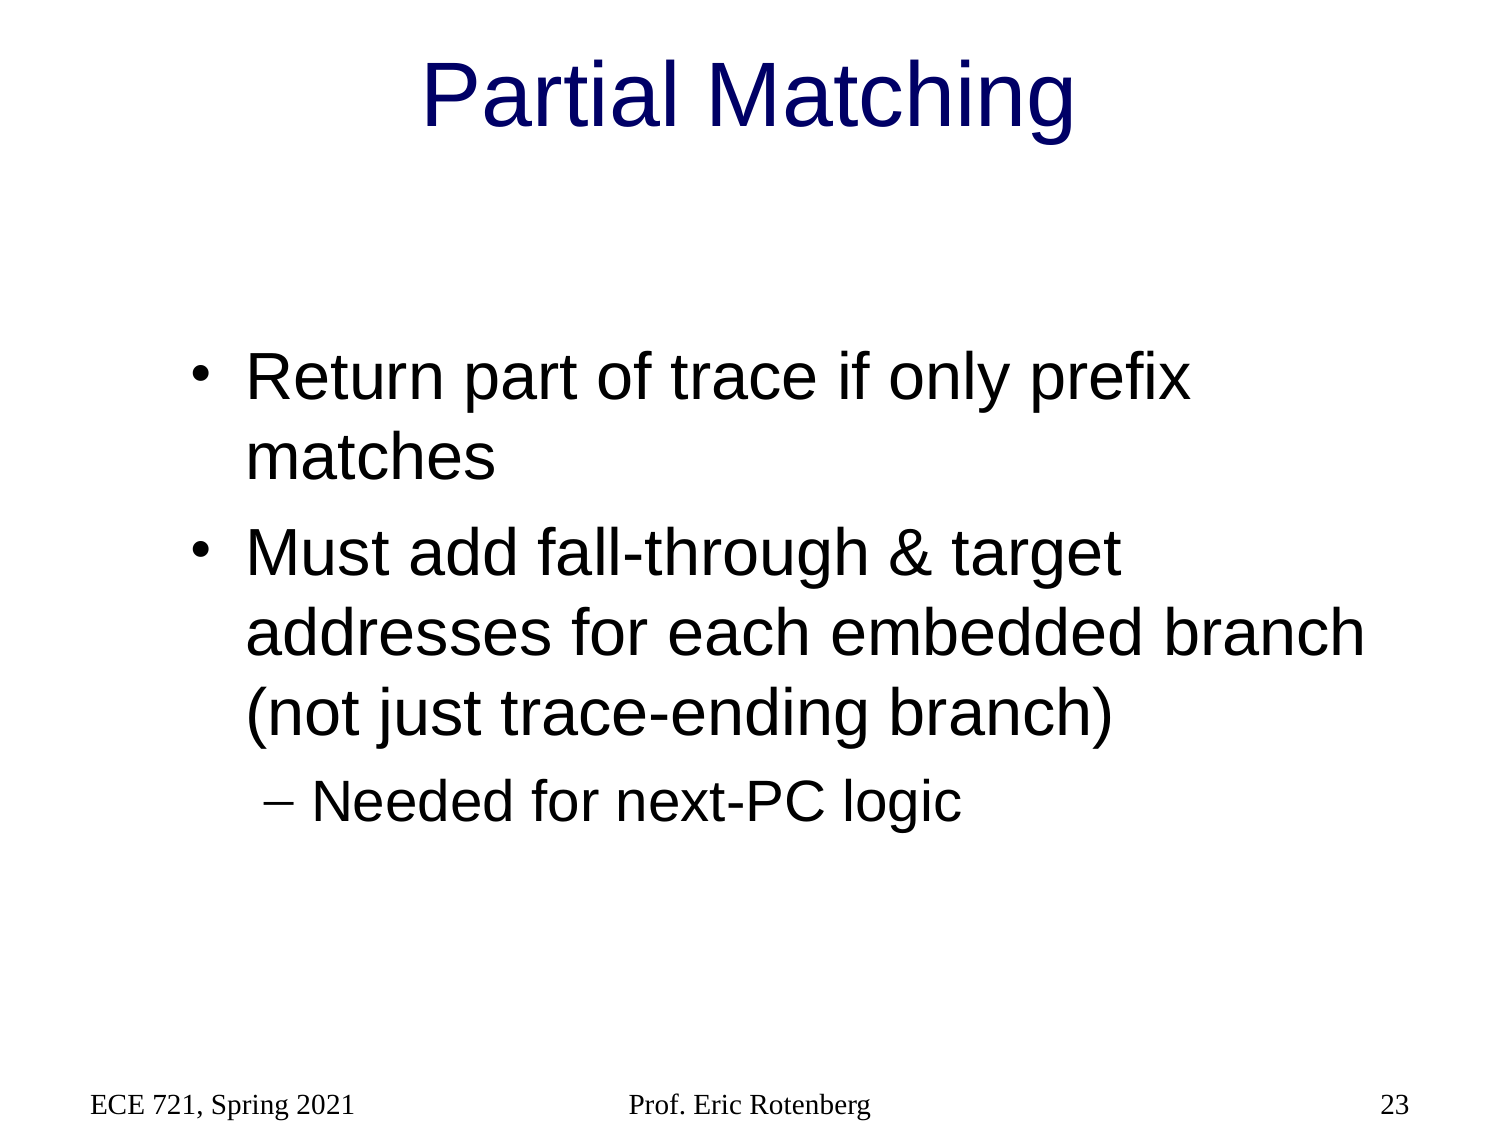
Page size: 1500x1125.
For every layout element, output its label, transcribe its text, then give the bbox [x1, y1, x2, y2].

slide_number ECE 721, Spring 2021 [75, 1072, 425, 1125]
title Partial Matching [0, 26, 1500, 153]
list Return part of trace if only prefix matches Must add fall-through & target addresses for each embedded branch (not just trace-ending branch) Needed for next-PC logic [174, 324, 1462, 1031]
slide_number 23 [1074, 1072, 1425, 1125]
footer Prof. Eric Rotenberg [512, 1072, 988, 1125]
